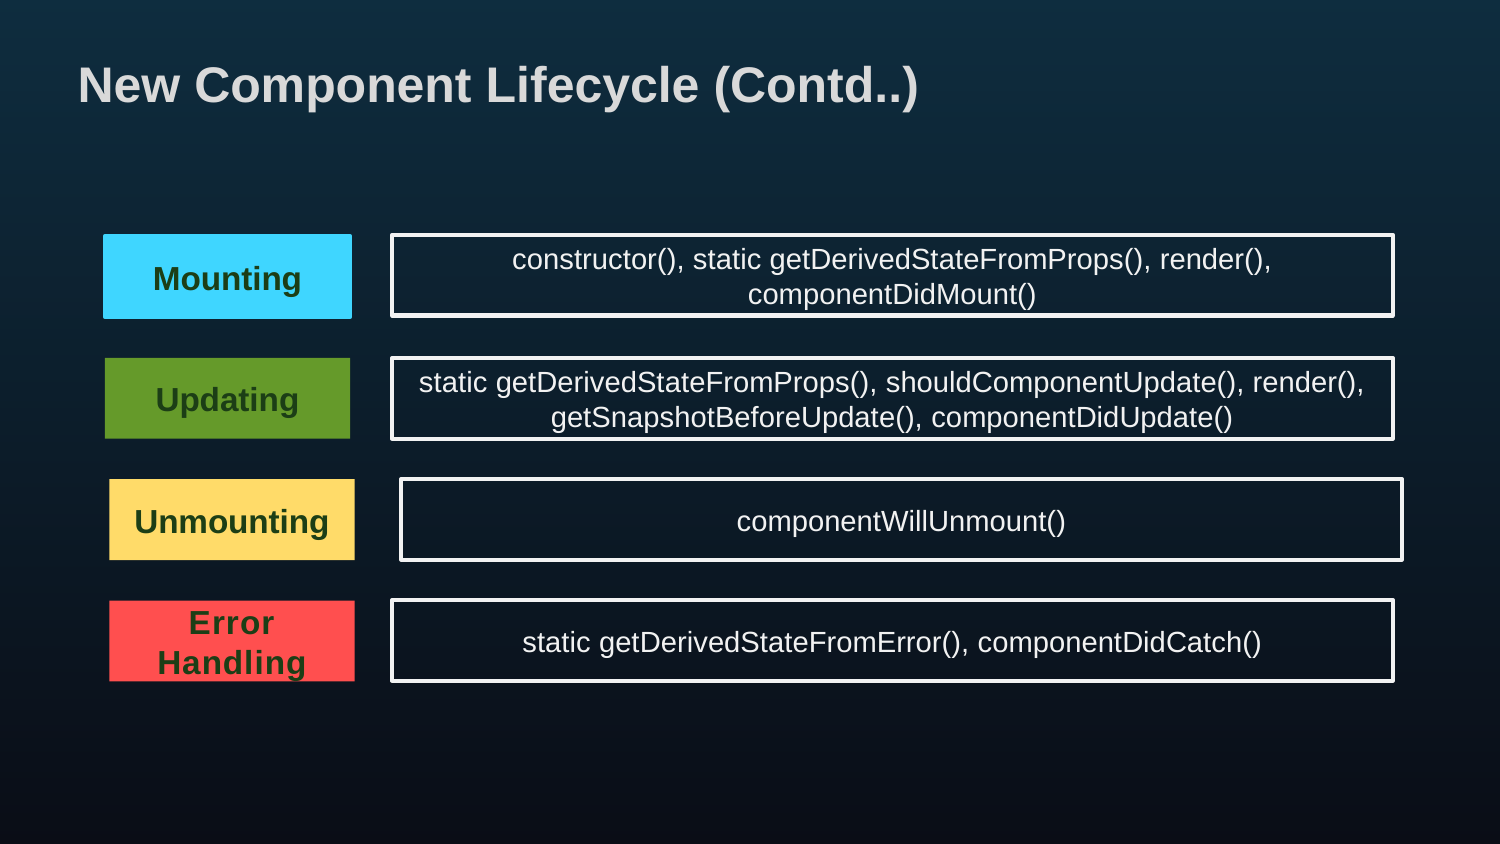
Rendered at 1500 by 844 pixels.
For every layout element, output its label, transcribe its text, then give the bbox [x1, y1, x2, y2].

text_box constructor(), static getDerivedStateFromProps(), render(), componentDidMount() [390, 233, 1395, 318]
text_box Error Handling [107, 598, 357, 683]
title New Component Lifecycle (Contd..) [63, 45, 1439, 176]
text_box static getDerivedStateFromError(), componentDidCatch() [390, 598, 1395, 683]
text_box Unmounting [107, 477, 357, 562]
text_box Mounting [103, 234, 352, 319]
text_box Updating [103, 356, 352, 441]
text_box static getDerivedStateFromProps(), shouldComponentUpdate(), render(), getSnapshotBeforeUpdate(), componentDidUpdate() [390, 356, 1395, 441]
text_box componentWillUnmount() [399, 477, 1404, 562]
